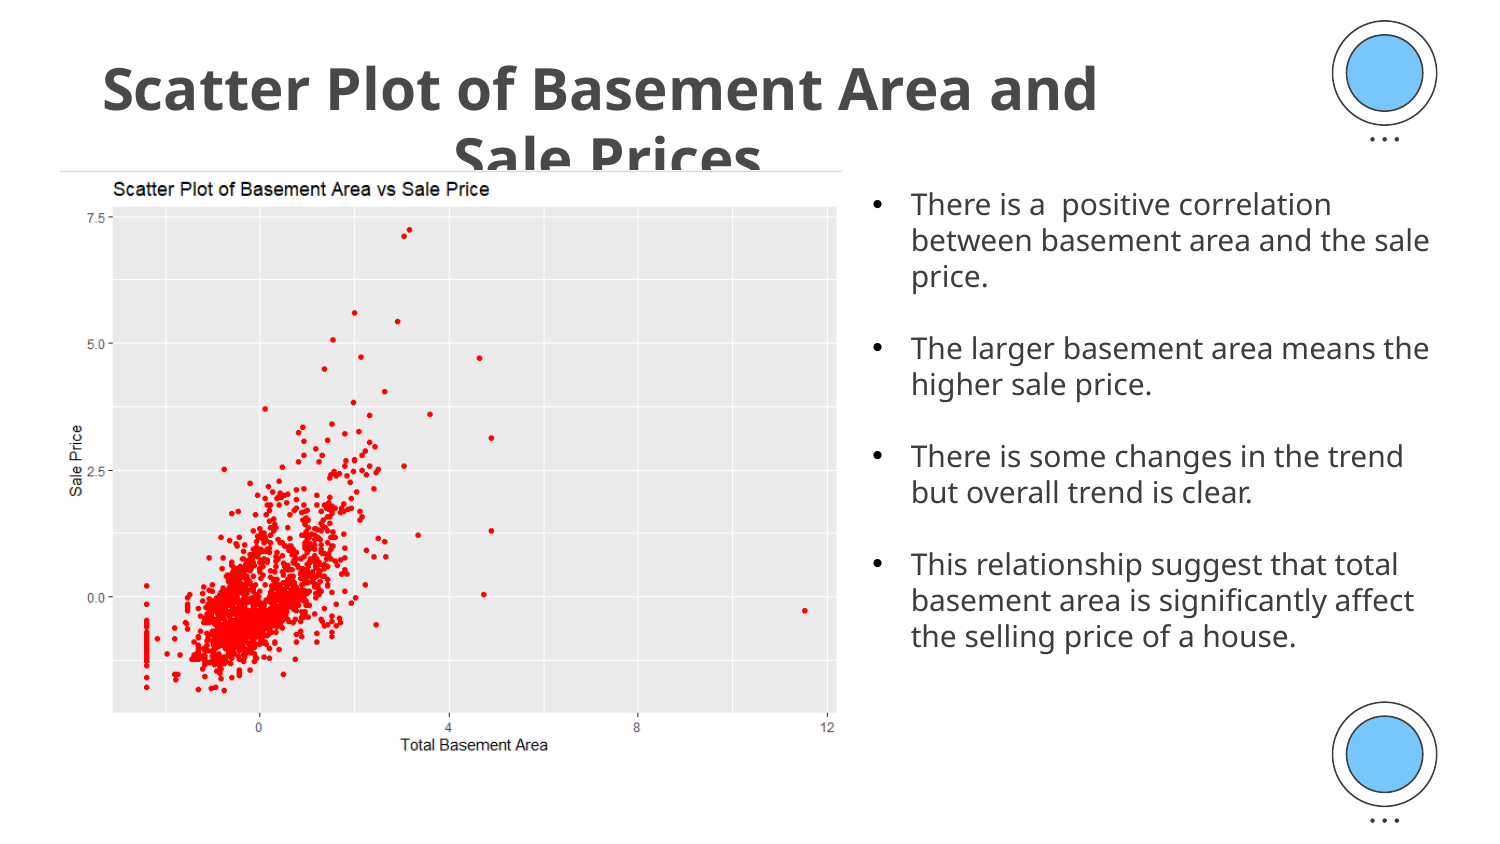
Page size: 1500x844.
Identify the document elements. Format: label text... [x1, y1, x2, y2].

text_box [1332, 20, 1437, 142]
text_box There is a positive correlation between basement area and the sale price. The larger basement area means the higher sale price. There is some changes in the trend but overall trend is clear. This relationship suggest that total basement area is significantly affect the selling price of a house. [857, 170, 1462, 686]
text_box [1332, 701, 1437, 823]
picture [59, 170, 842, 757]
title Scatter Plot of Basement Area and Sale Prices [78, 36, 1139, 135]
